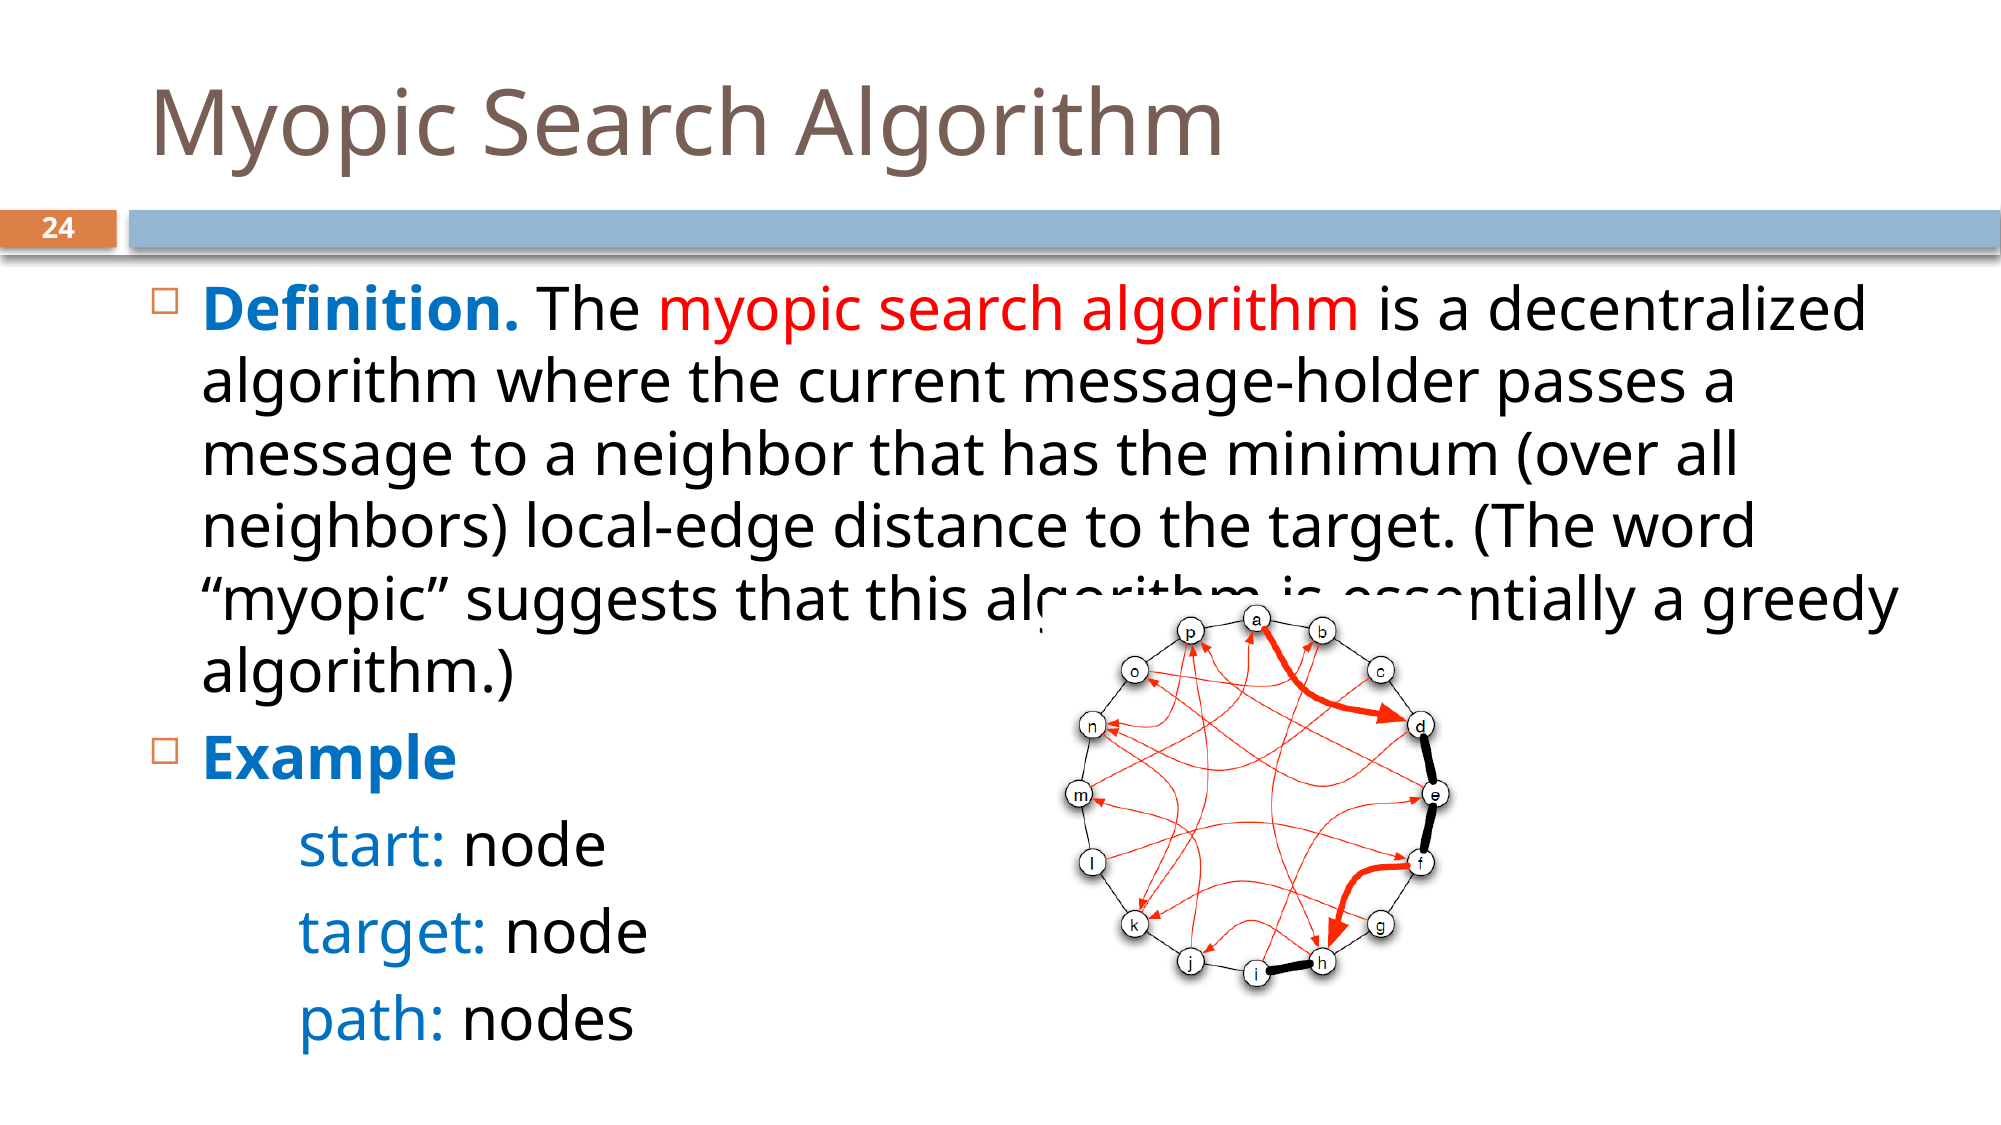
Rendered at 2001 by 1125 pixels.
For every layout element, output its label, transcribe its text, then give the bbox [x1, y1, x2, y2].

picture [1041, 595, 1473, 1001]
slide_number 24 [0, 208, 117, 249]
title Myopic Search Algorithm [133, 37, 1918, 200]
